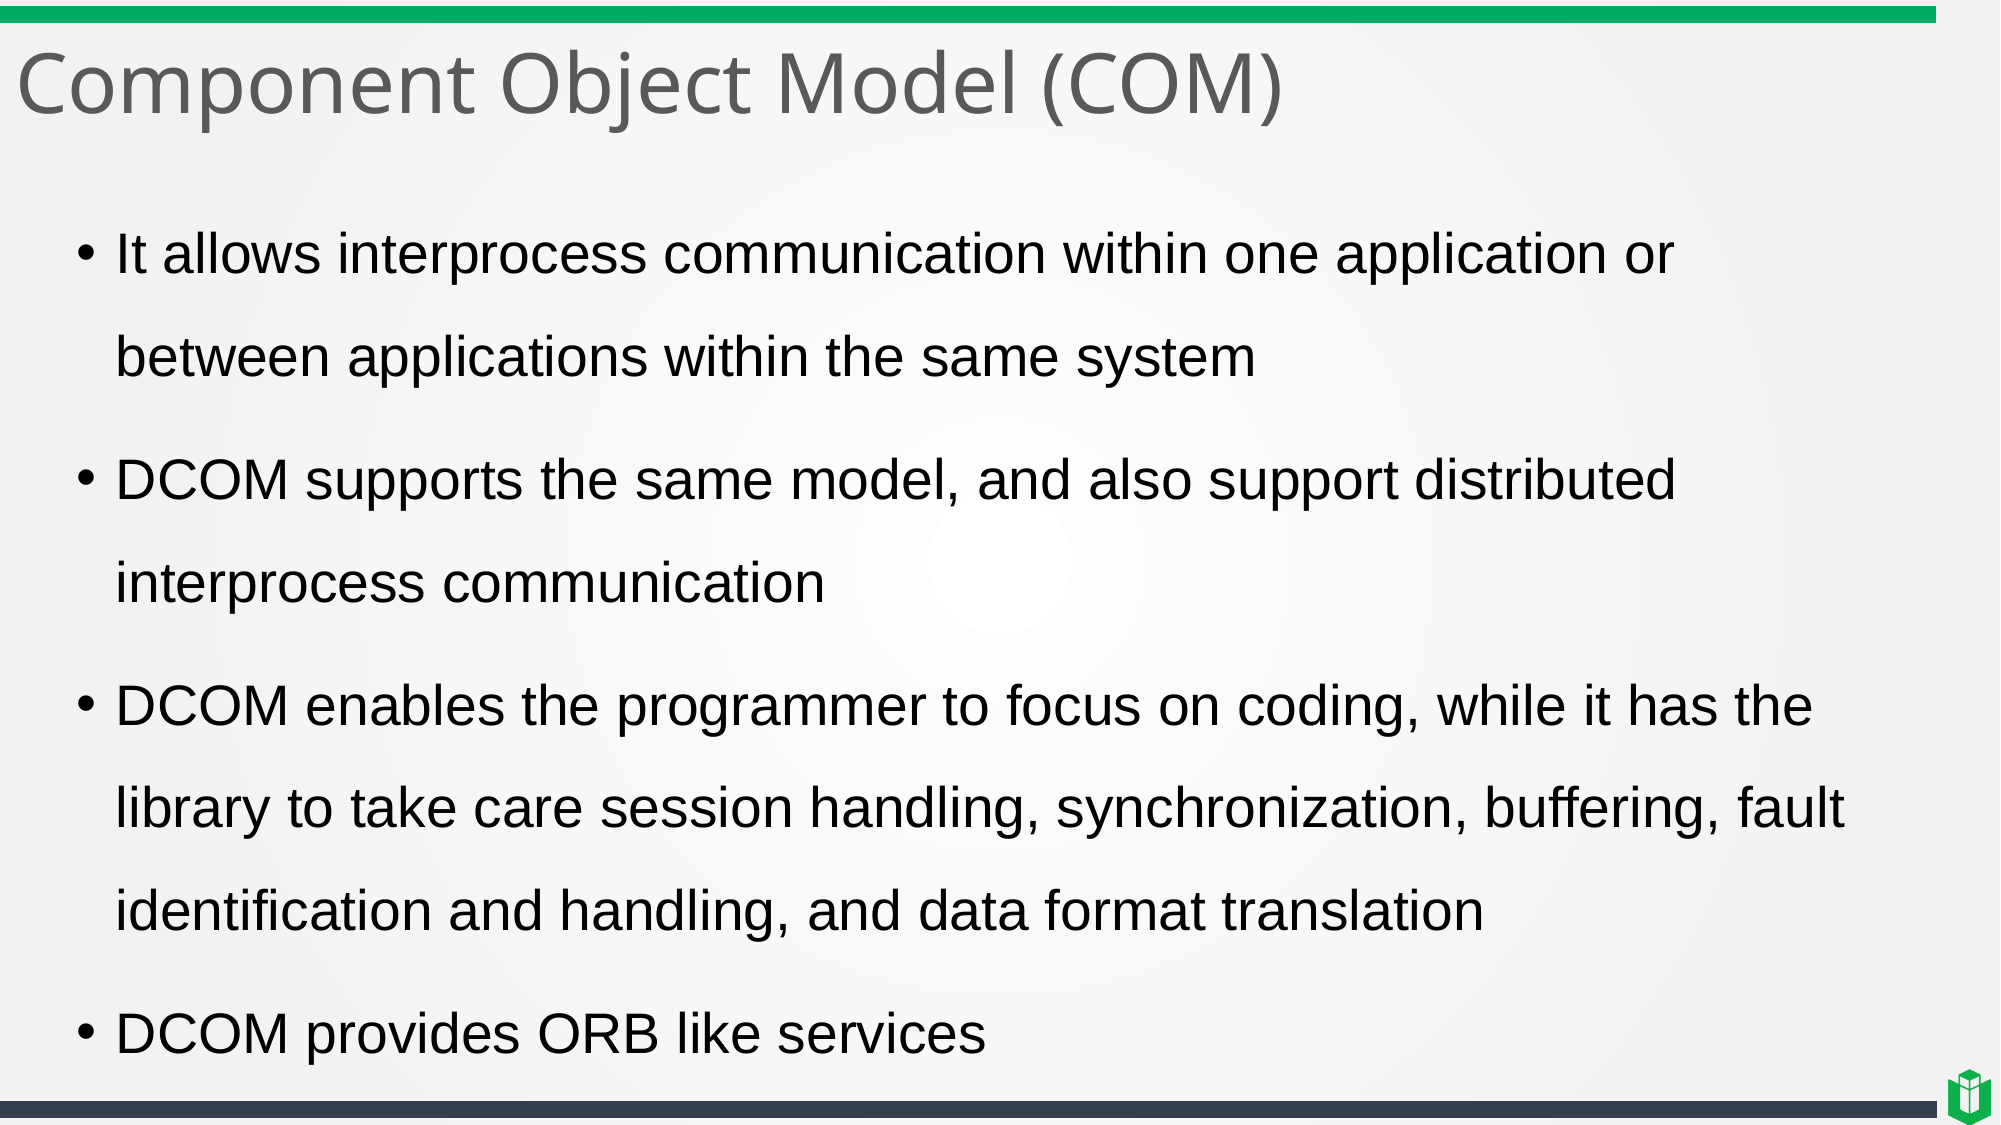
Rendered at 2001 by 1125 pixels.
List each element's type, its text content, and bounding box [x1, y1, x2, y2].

title Component Object Model (COM) [0, 26, 1942, 147]
text_box [61, 161, 1917, 1076]
picture [1945, 1068, 1992, 1125]
text_box It allows interprocess communication within one application or between applications within the same system DCOM supports the same model, and also support distributed interprocess communication DCOM enables the programmer to focus on coding, while it has the library to take care session handling, synchronization, buffering, fault identification and handling, and data format translation DCOM provides ORB like services [61, 175, 1862, 1091]
